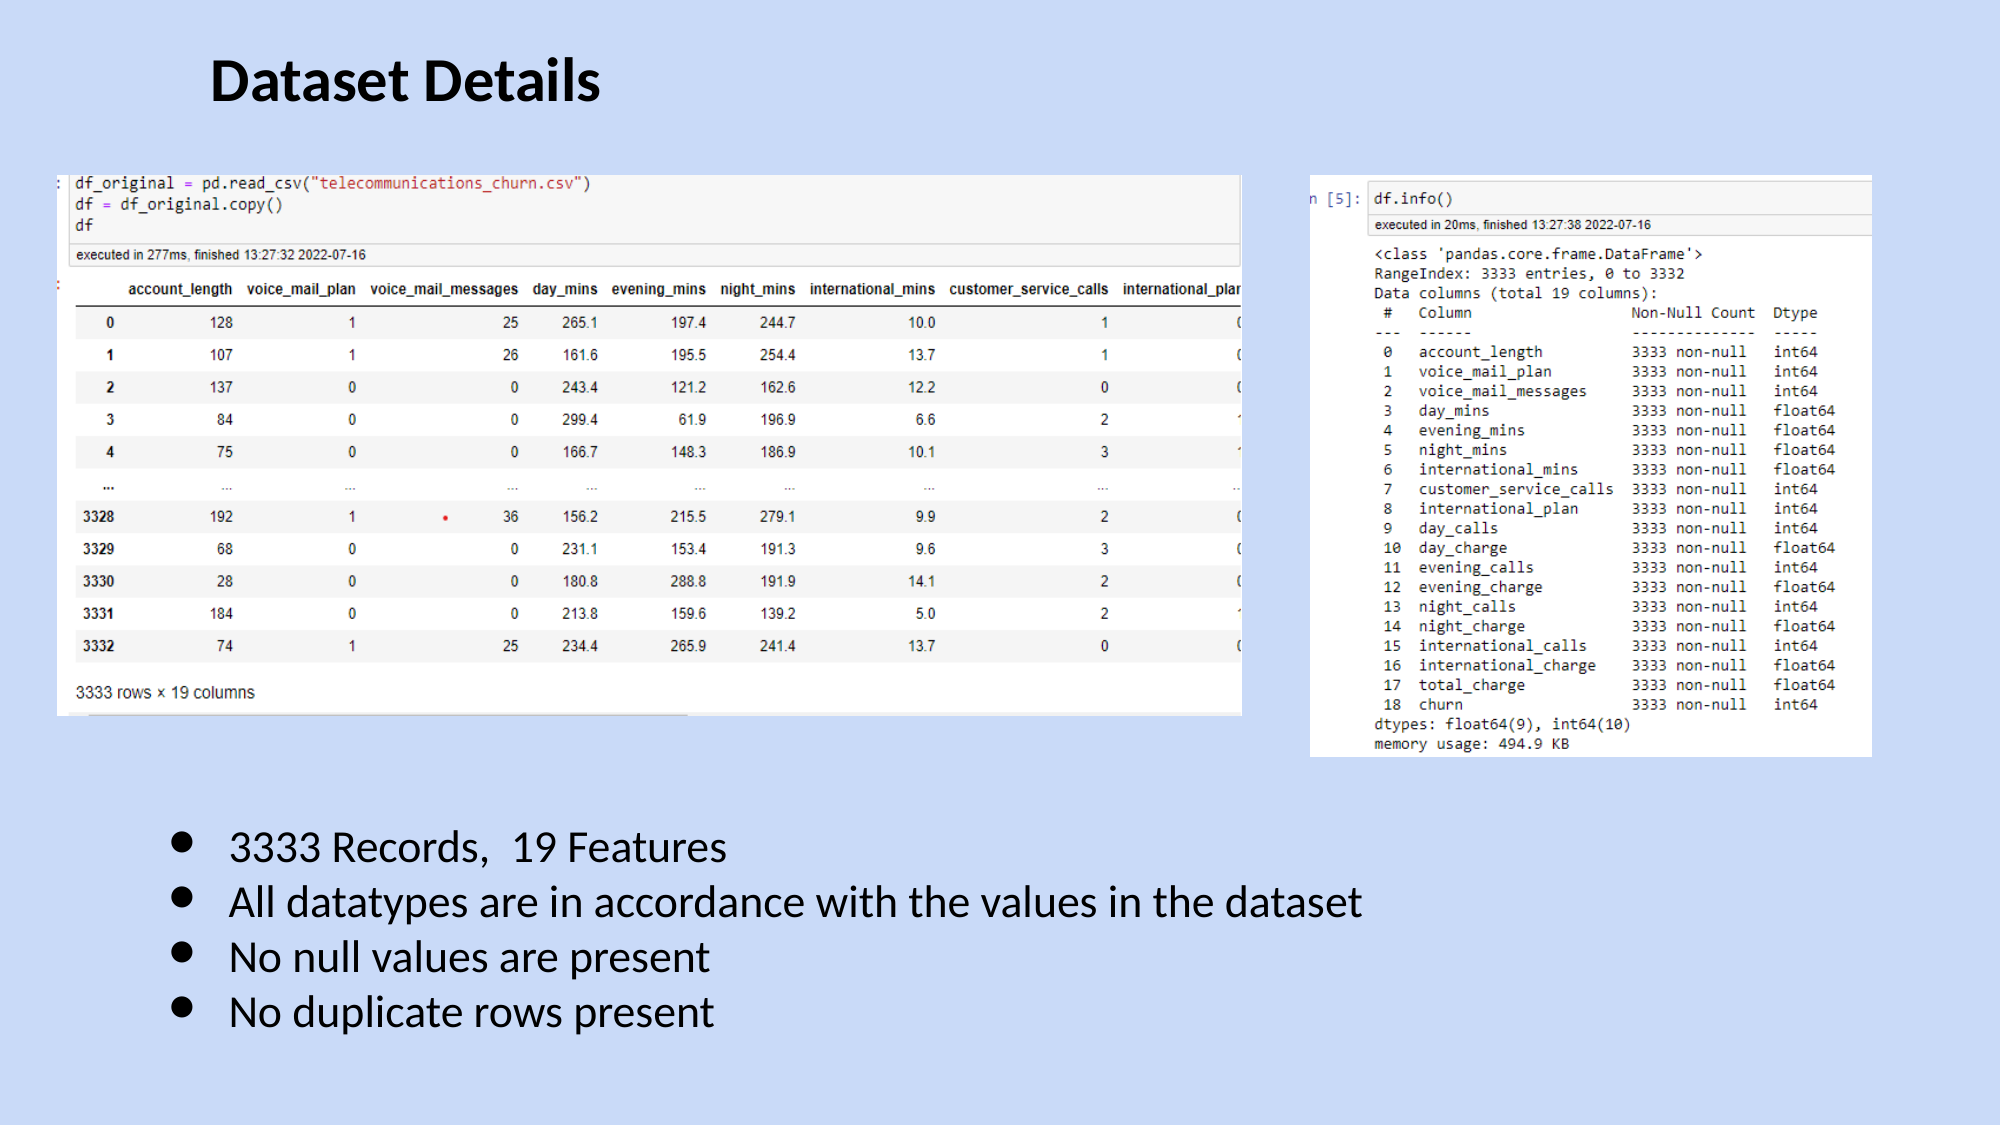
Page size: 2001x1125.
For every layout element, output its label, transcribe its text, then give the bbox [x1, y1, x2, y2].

text_box 3333 Records, 19 Features All datatypes are in accordance with the values in the dataset No null values are present No duplicate rows present [138, 801, 1552, 1052]
text_box Dataset Details [195, 24, 1761, 130]
picture [1310, 175, 1872, 757]
picture [57, 175, 1243, 716]
